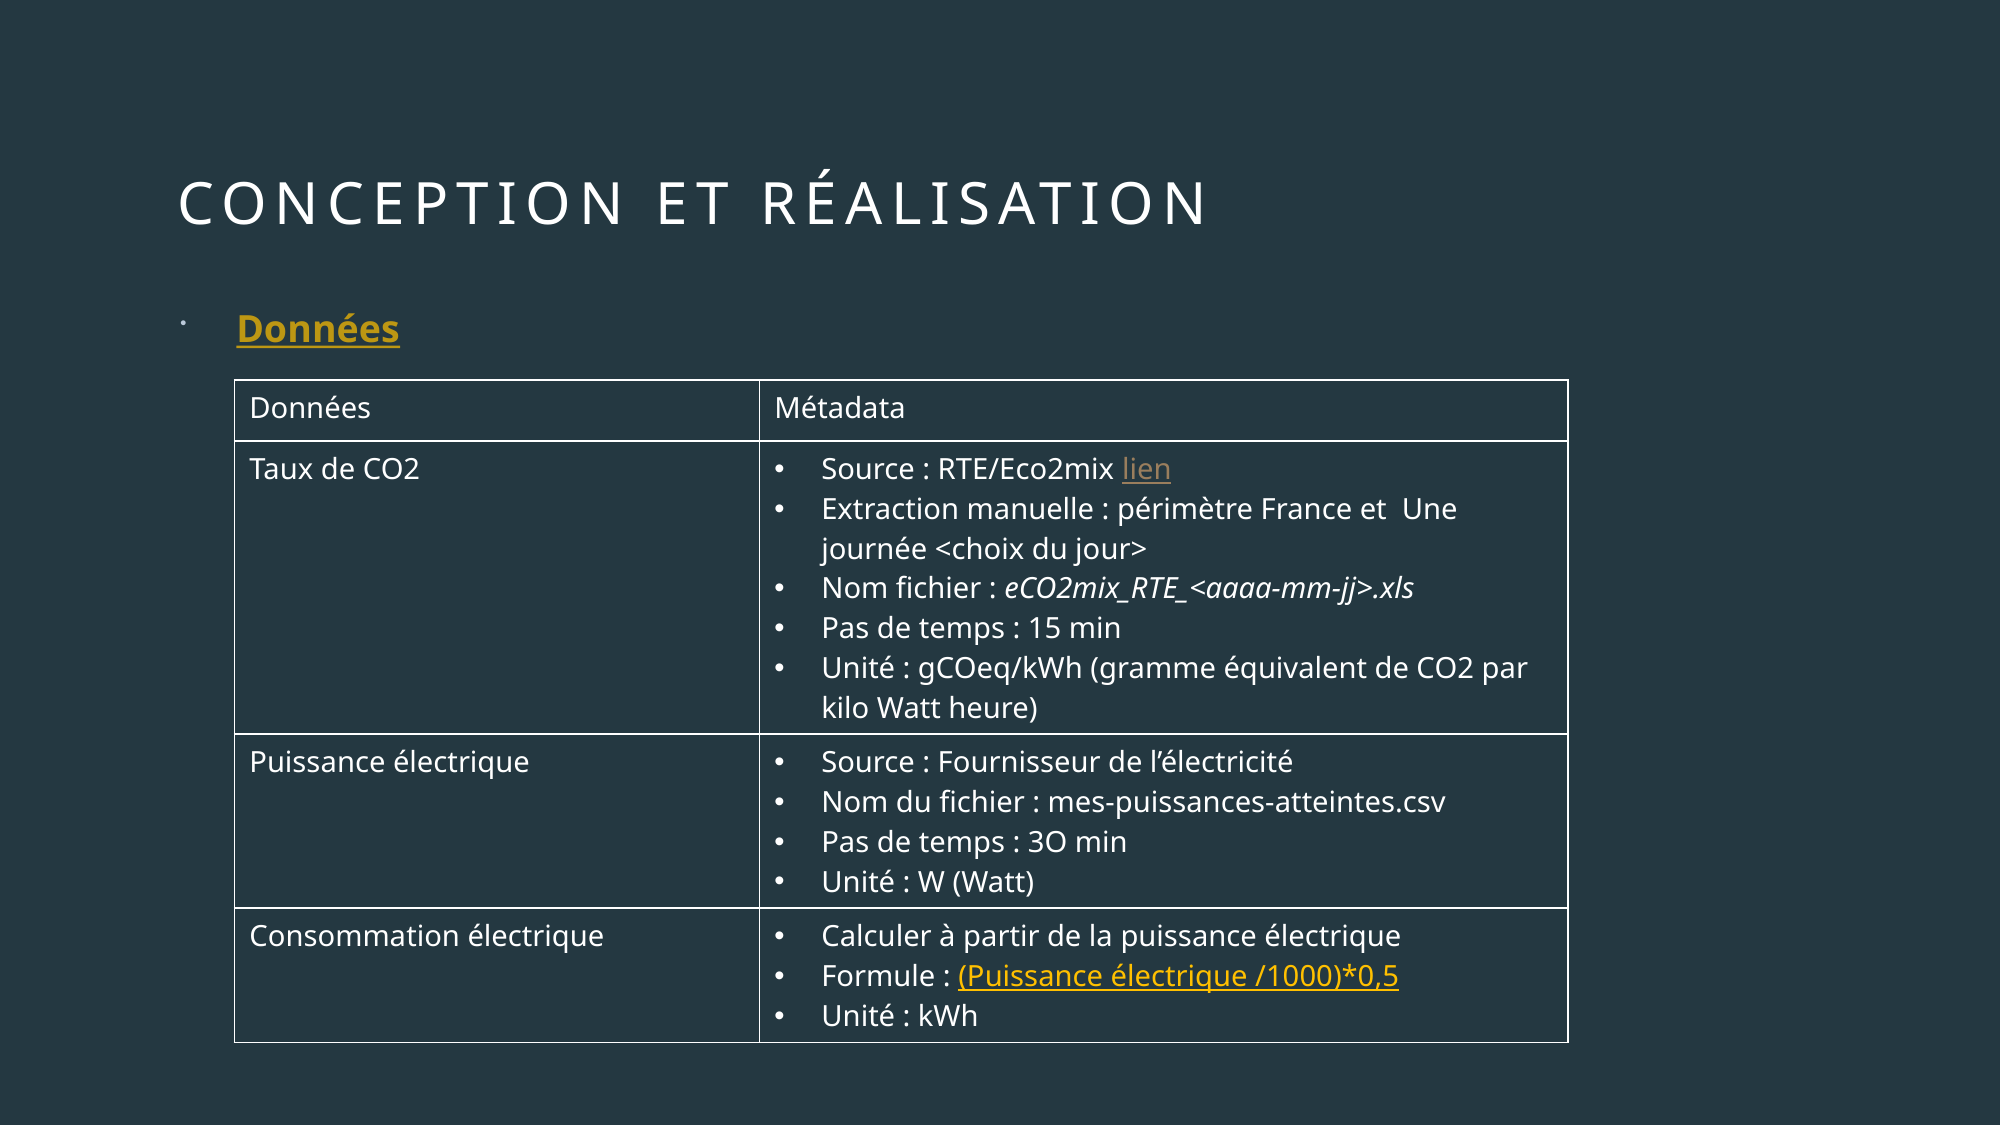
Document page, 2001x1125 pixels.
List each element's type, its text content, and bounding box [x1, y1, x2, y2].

list Données [177, 293, 1822, 947]
table_cell Source : Fournisseur de l’électricité Nom du fichier : mes-puissances-atteintes.csv Pas de temps : 3O min Unité : W (Watt) [760, 735, 1567, 907]
title Conception et réalisation [177, 165, 1822, 274]
table_header Métadata [760, 381, 1567, 440]
table_cell Calculer à partir de la puissance électrique Formule : (Puissance électrique /1000)*0,5 Unité : kWh [760, 909, 1567, 1042]
table_cell Puissance électrique [235, 735, 759, 907]
table_cell Taux de CO2 [235, 442, 759, 733]
table_cell Consommation électrique [235, 909, 759, 1042]
table_header Données [235, 381, 759, 440]
table_cell Source : RTE/Eco2mix lien Extraction manuelle : périmètre France et Une journée <choix du jour> Nom fichier : eCO2mix_RTE_<aaaa-mm-jj>.xls Pas de temps : 15 min Unité : gCOeq/kWh (gramme équivalent de CO2 par kilo Watt heure) [760, 442, 1567, 733]
